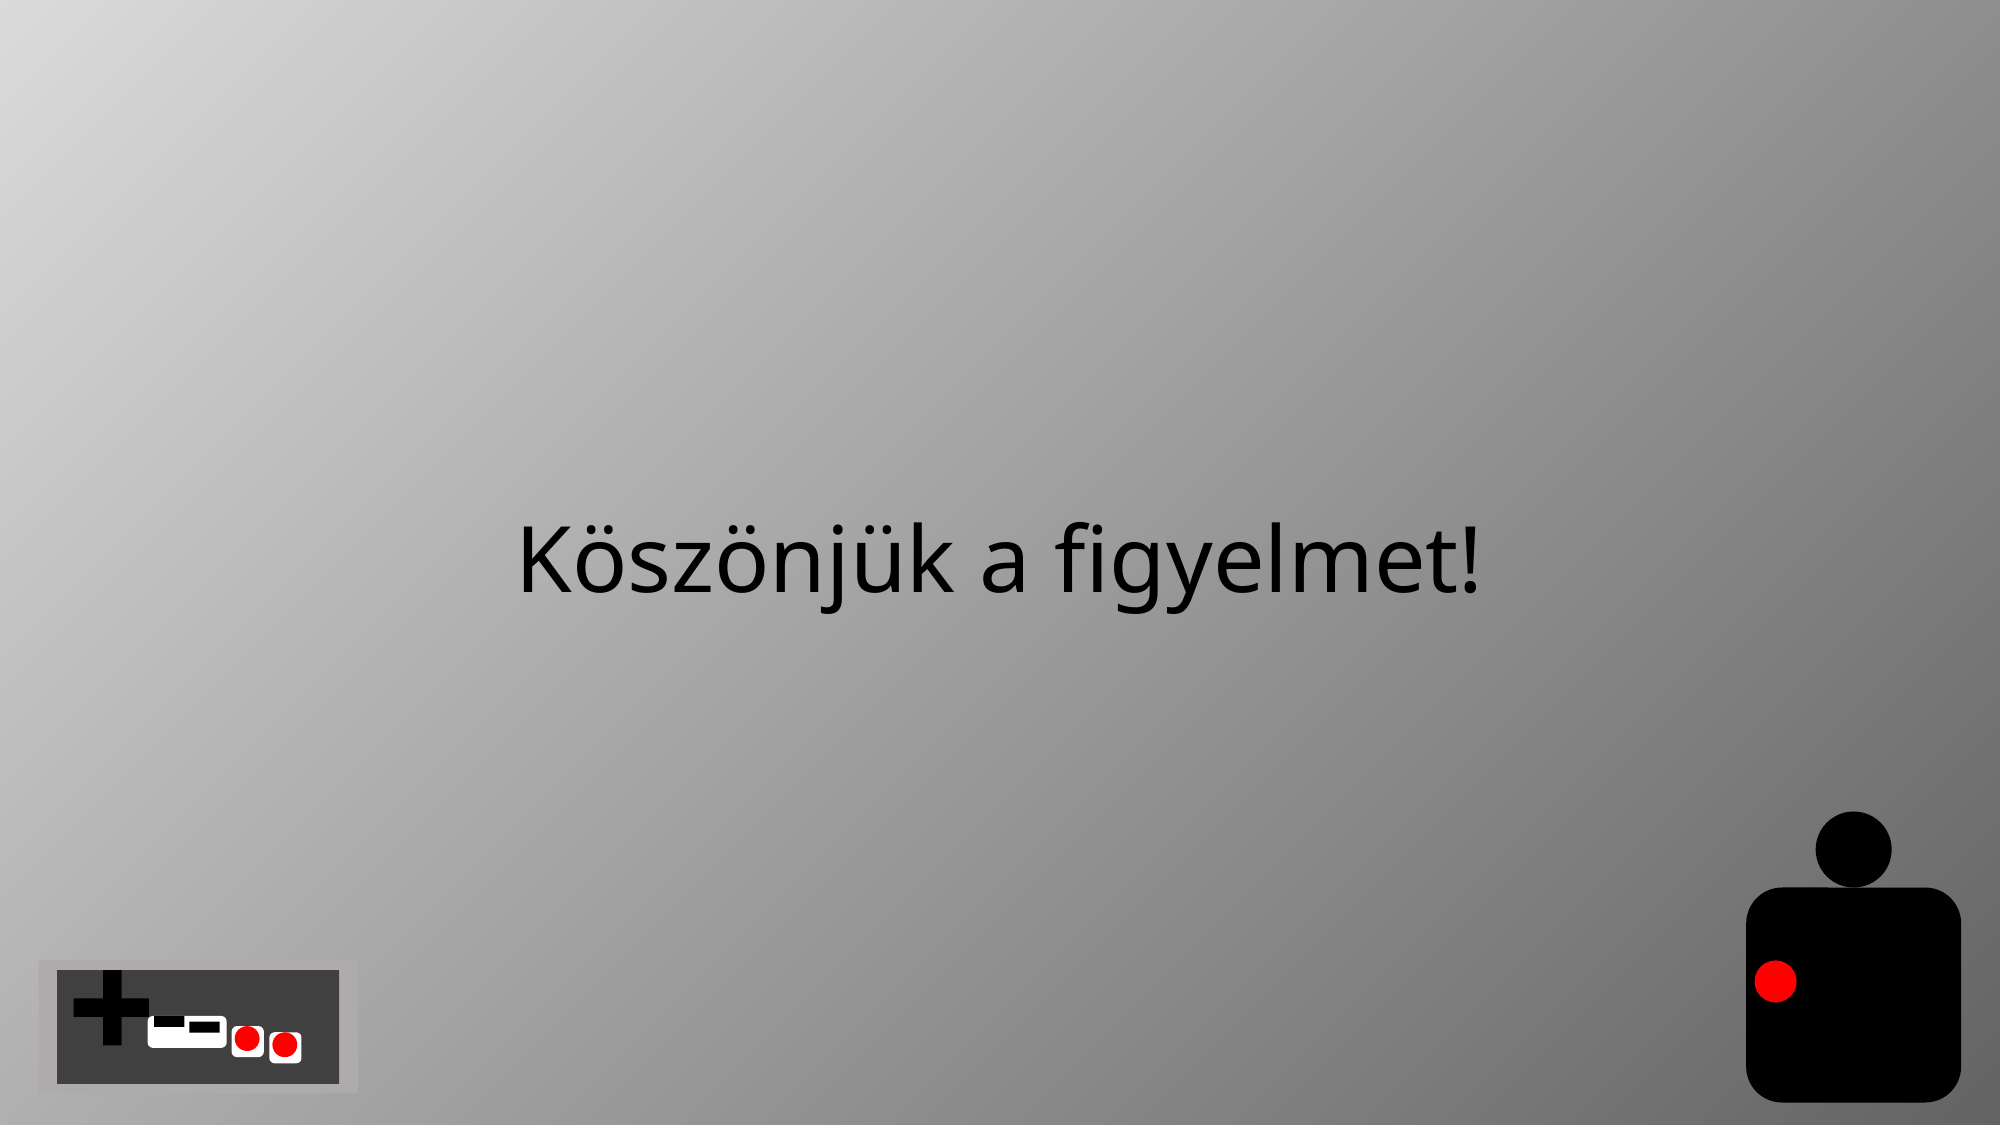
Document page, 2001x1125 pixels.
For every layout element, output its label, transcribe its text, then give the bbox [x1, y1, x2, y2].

title Köszönjük a figyelmet! [137, 453, 1863, 672]
